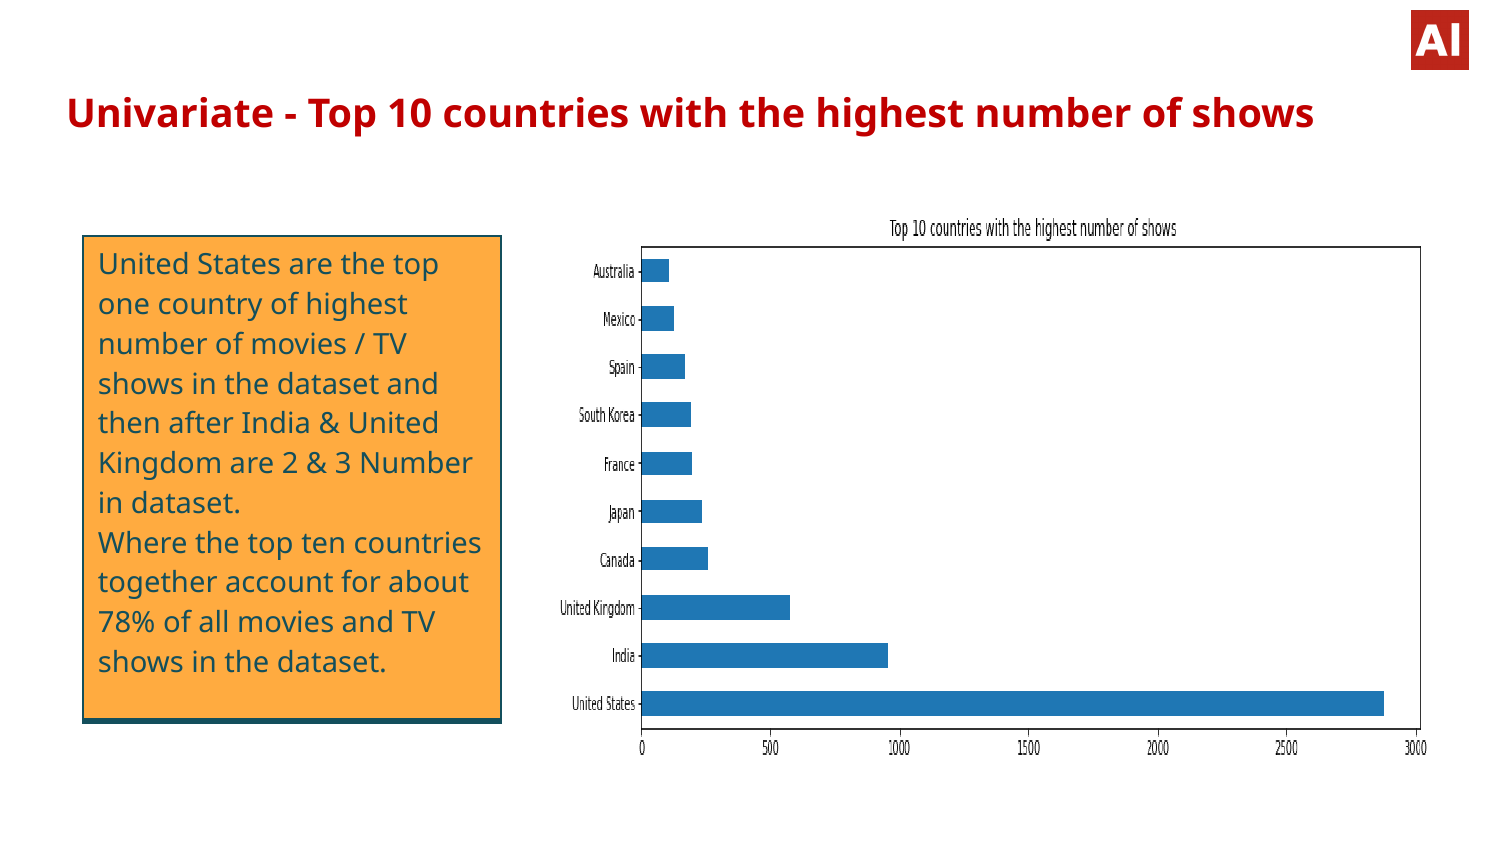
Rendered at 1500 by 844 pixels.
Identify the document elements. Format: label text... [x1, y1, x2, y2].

list [51, 189, 1449, 750]
table_header United States are the top one country of highest number of movies / TV shows in the dataset and then after India & United Kingdom are 2 & 3 Number in dataset. Where the top ten countries together account for about 78% of all movies and TV shows in the dataset. [84, 237, 500, 718]
title Univariate - Top 10 countries with the highest number of shows [51, 72, 1449, 167]
picture [553, 205, 1434, 771]
picture [1411, 10, 1469, 70]
